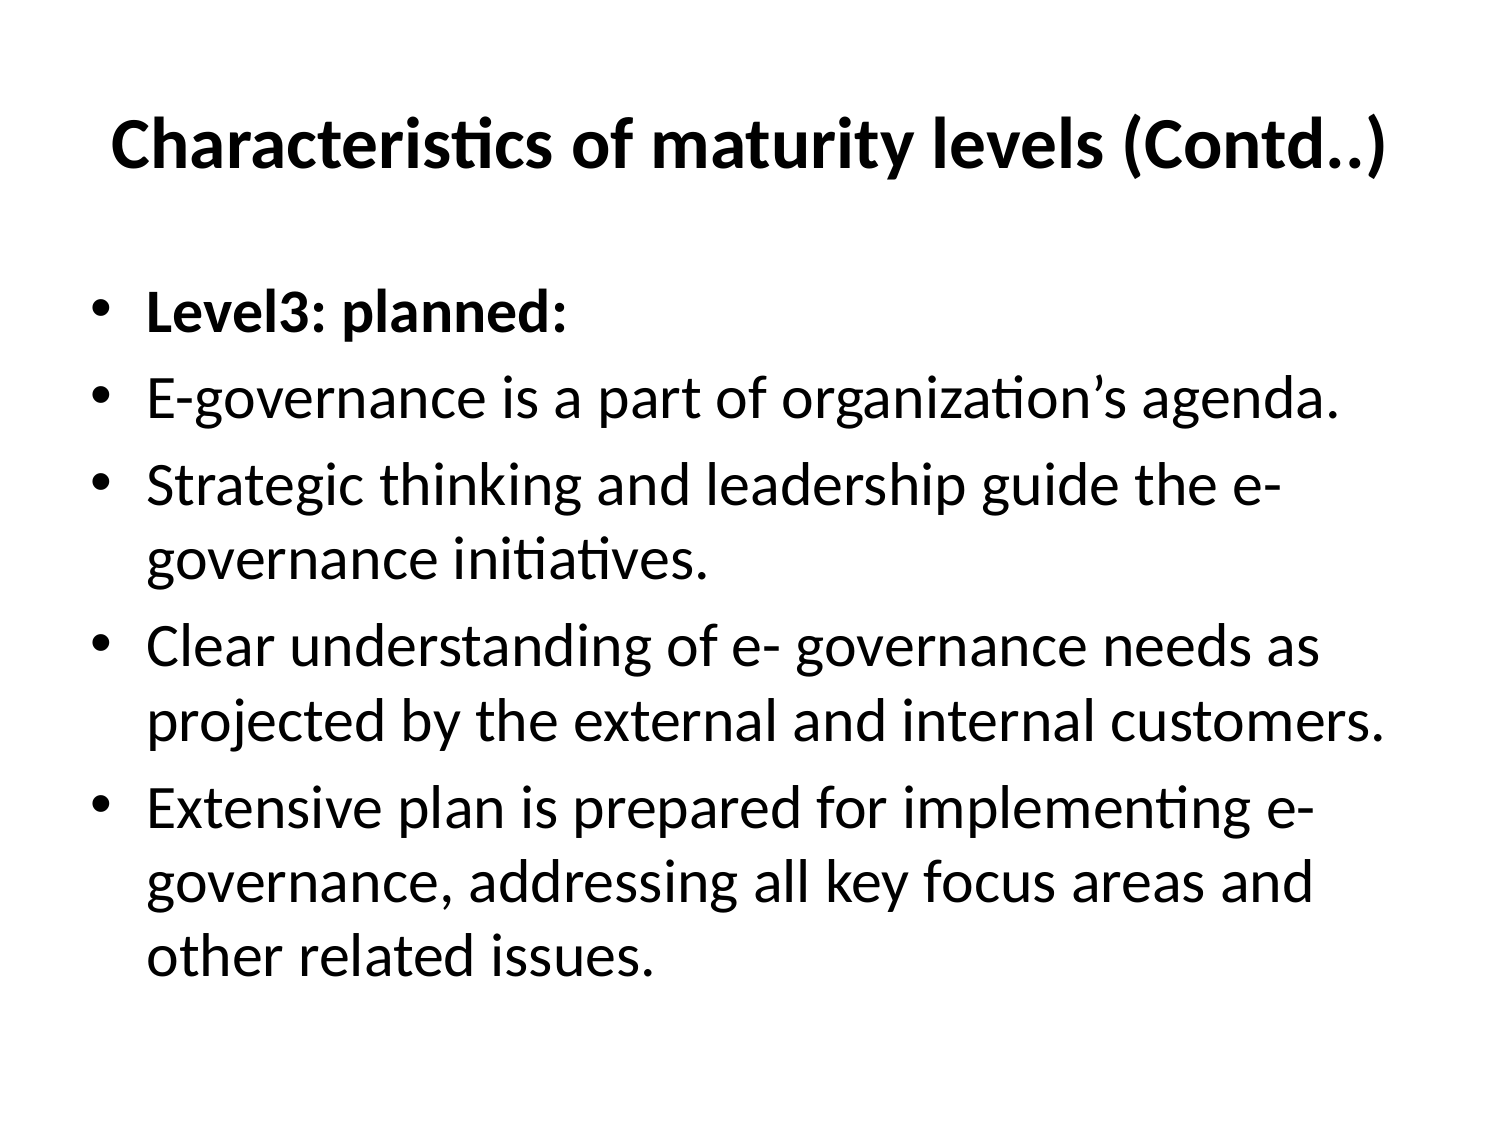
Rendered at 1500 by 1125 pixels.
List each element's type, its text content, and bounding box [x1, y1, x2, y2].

list Level3: planned: E-governance is a part of organization’s agenda. Strategic thinking and leadership guide the e-governance initiatives. Clear understanding of e- governance needs as projected by the external and internal customers. Extensive plan is prepared for implementing e-governance, addressing all key focus areas and other related issues. [75, 262, 1425, 1005]
title Characteristics of maturity levels (Contd..) [75, 45, 1425, 233]
